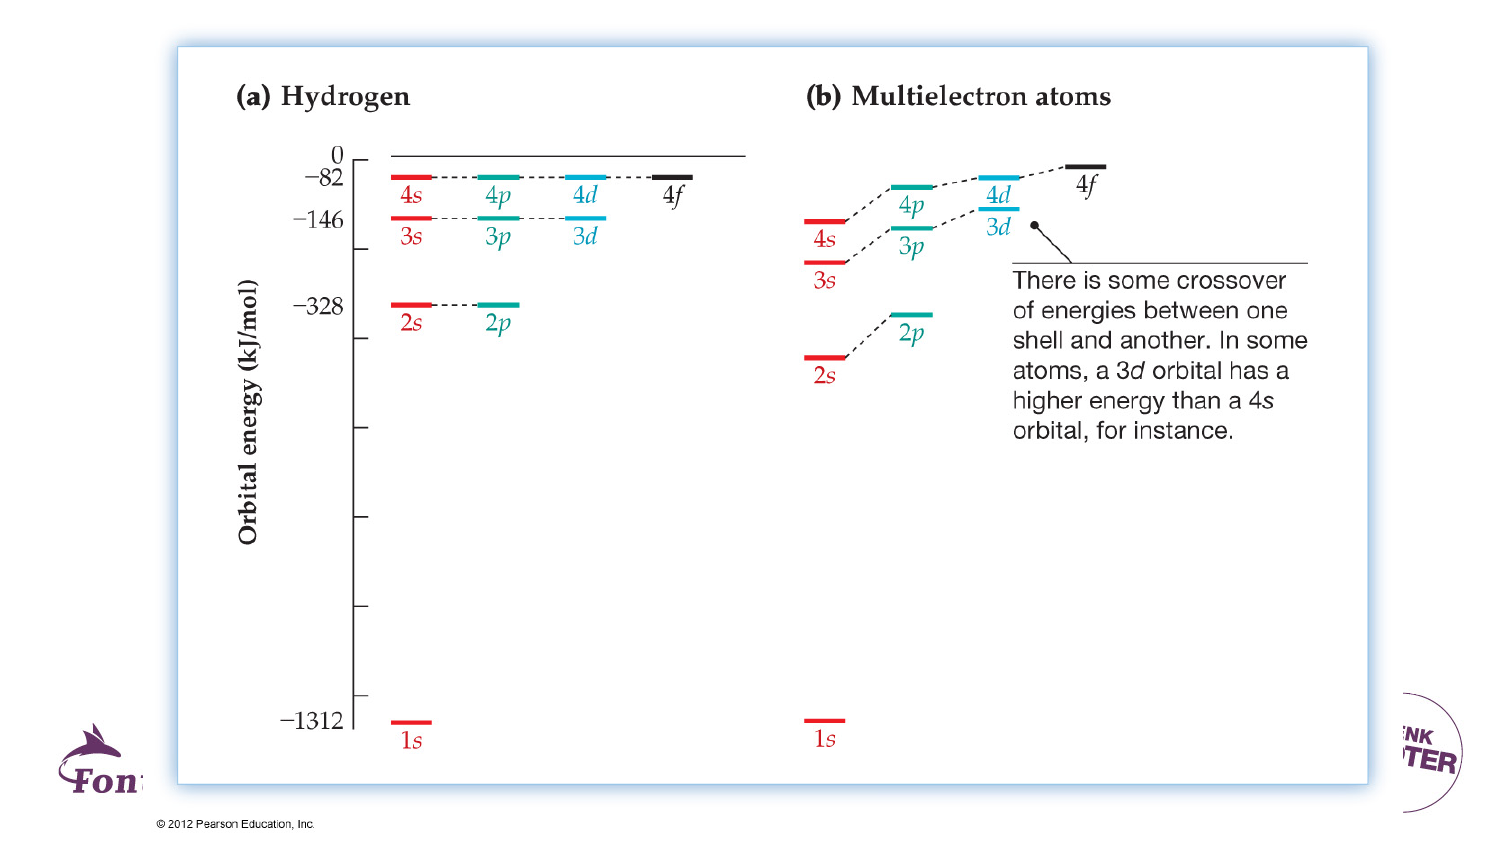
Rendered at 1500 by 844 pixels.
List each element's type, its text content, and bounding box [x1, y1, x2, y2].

picture [0, 0, 1499, 844]
text_box 2 [0, 745, 129, 806]
